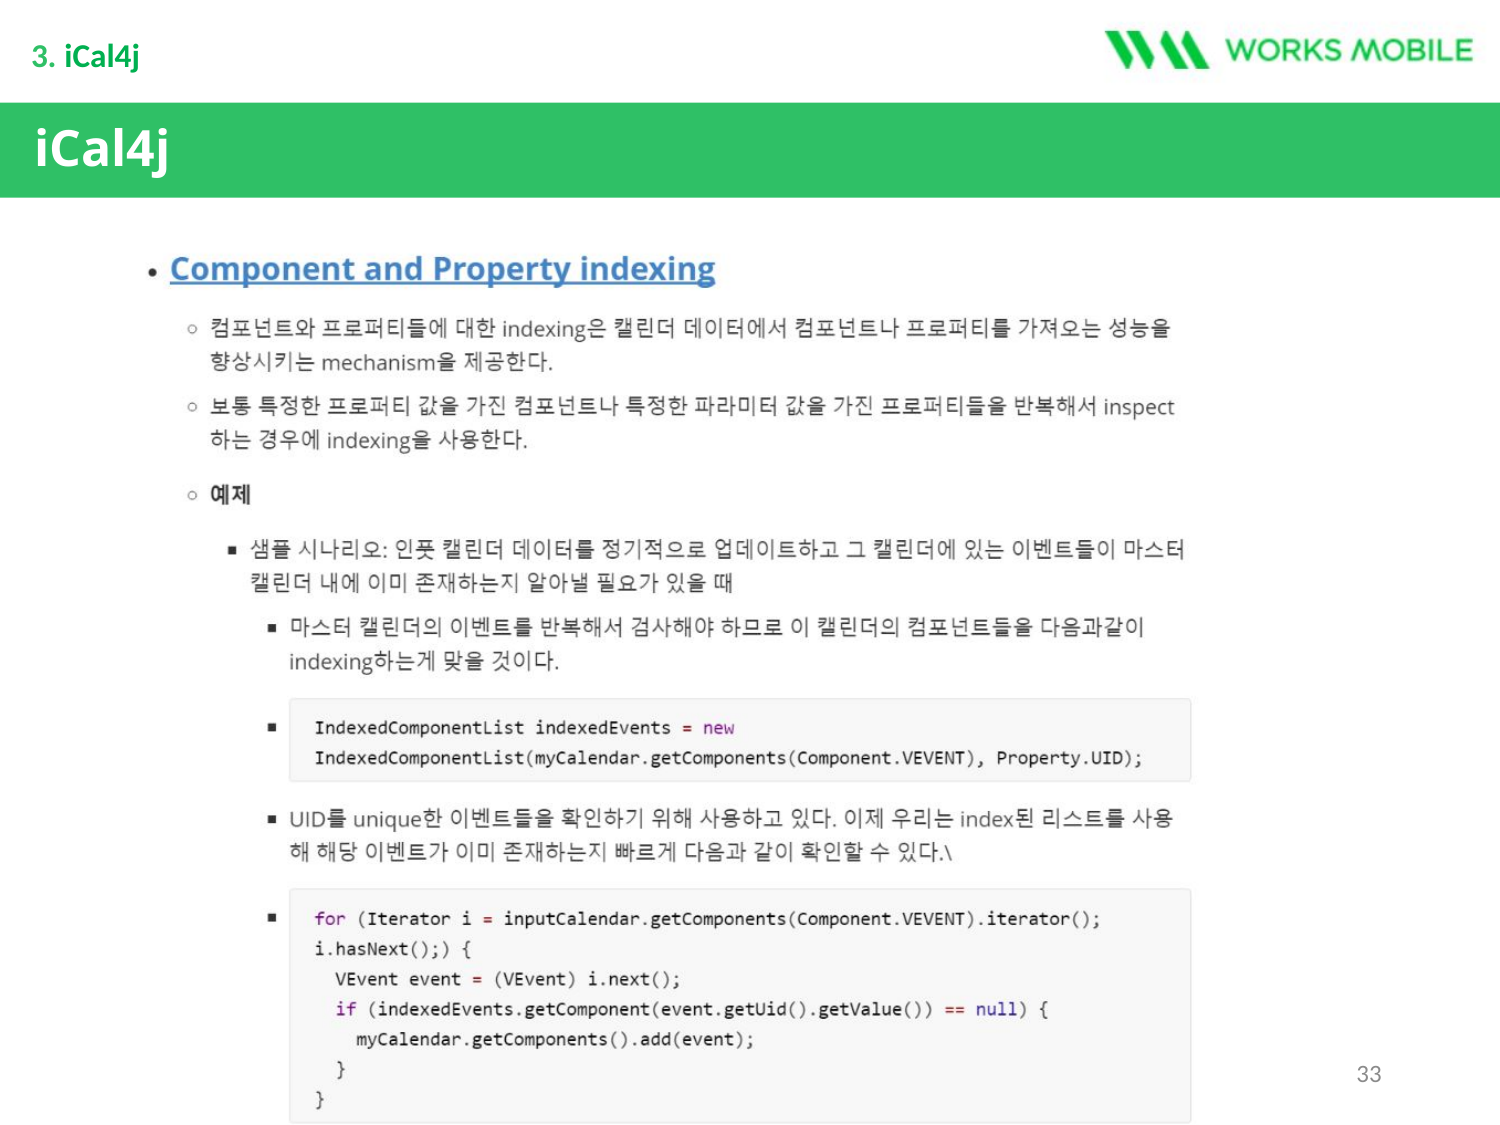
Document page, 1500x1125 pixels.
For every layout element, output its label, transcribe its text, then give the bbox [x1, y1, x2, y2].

text_box iCal4j [19, 109, 1103, 185]
picture [128, 236, 1239, 1125]
picture [1085, 2, 1498, 93]
text_box 3. iCal4j [16, 26, 1085, 82]
text_box [0, 102, 1500, 199]
slide_number 33 [1239, 1042, 1397, 1103]
